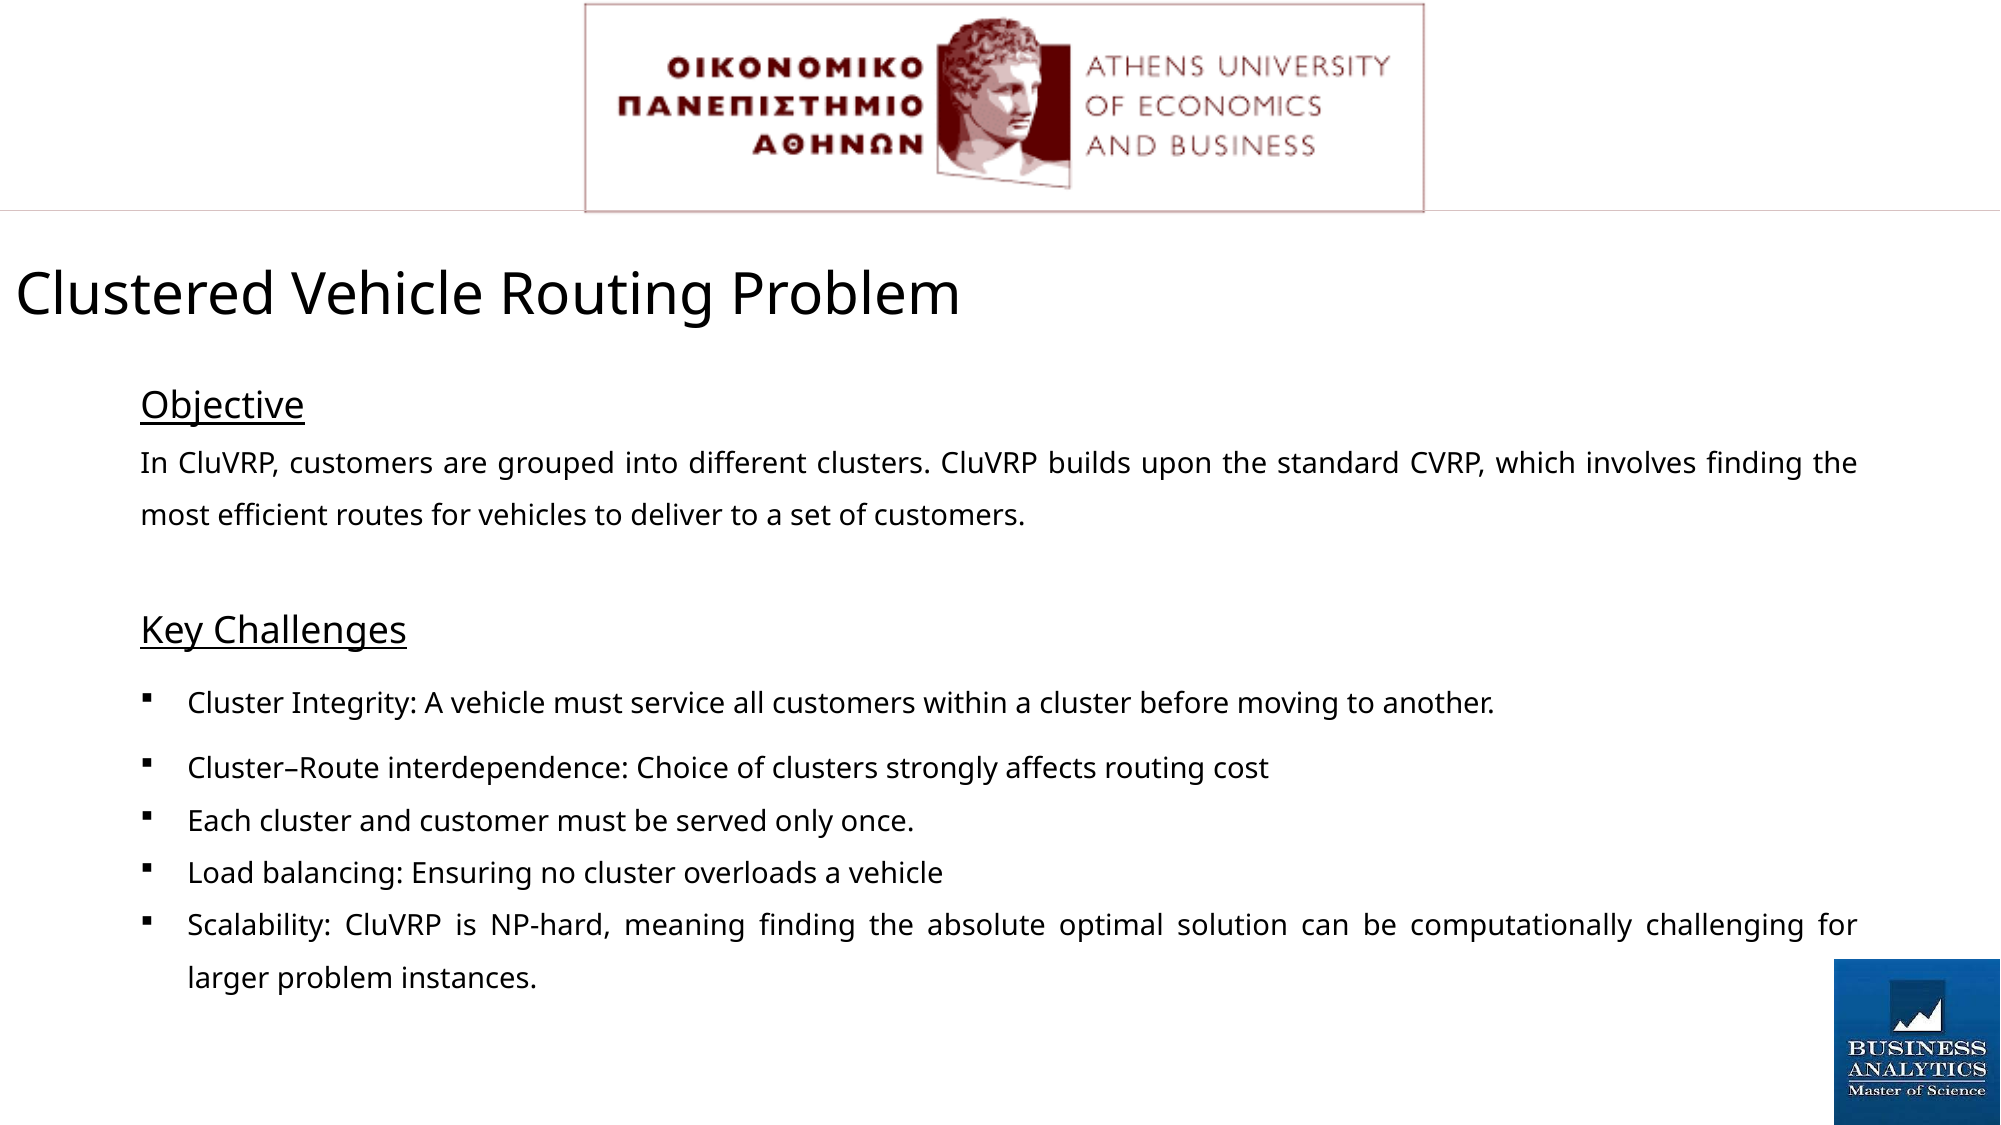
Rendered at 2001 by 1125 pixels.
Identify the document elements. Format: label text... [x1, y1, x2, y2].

title Clustered Vehicle Routing Problem [0, 215, 1112, 375]
picture [1834, 959, 2000, 1125]
picture [579, 211, 1431, 219]
text_box Objective In CluVRP, customers are grouped into different clusters. CluVRP builds upon the standard CVRP, which involves finding the most efficient routes for vehicles to deliver to a set of customers. Key Challenges Cluster Integrity: A vehicle must service all customers within a cluster before moving to another. Cluster–Route interdependence: Choice of clusters strongly affects routing cost Each cluster and customer must be served only once. Load balancing: Ensuring no cluster overloads a vehicle Scalability: CluVRP is NP-hard, meaning finding the absolute optimal solution can be computationally challenging for larger problem instances. [125, 351, 1875, 1002]
picture [579, 0, 1431, 210]
